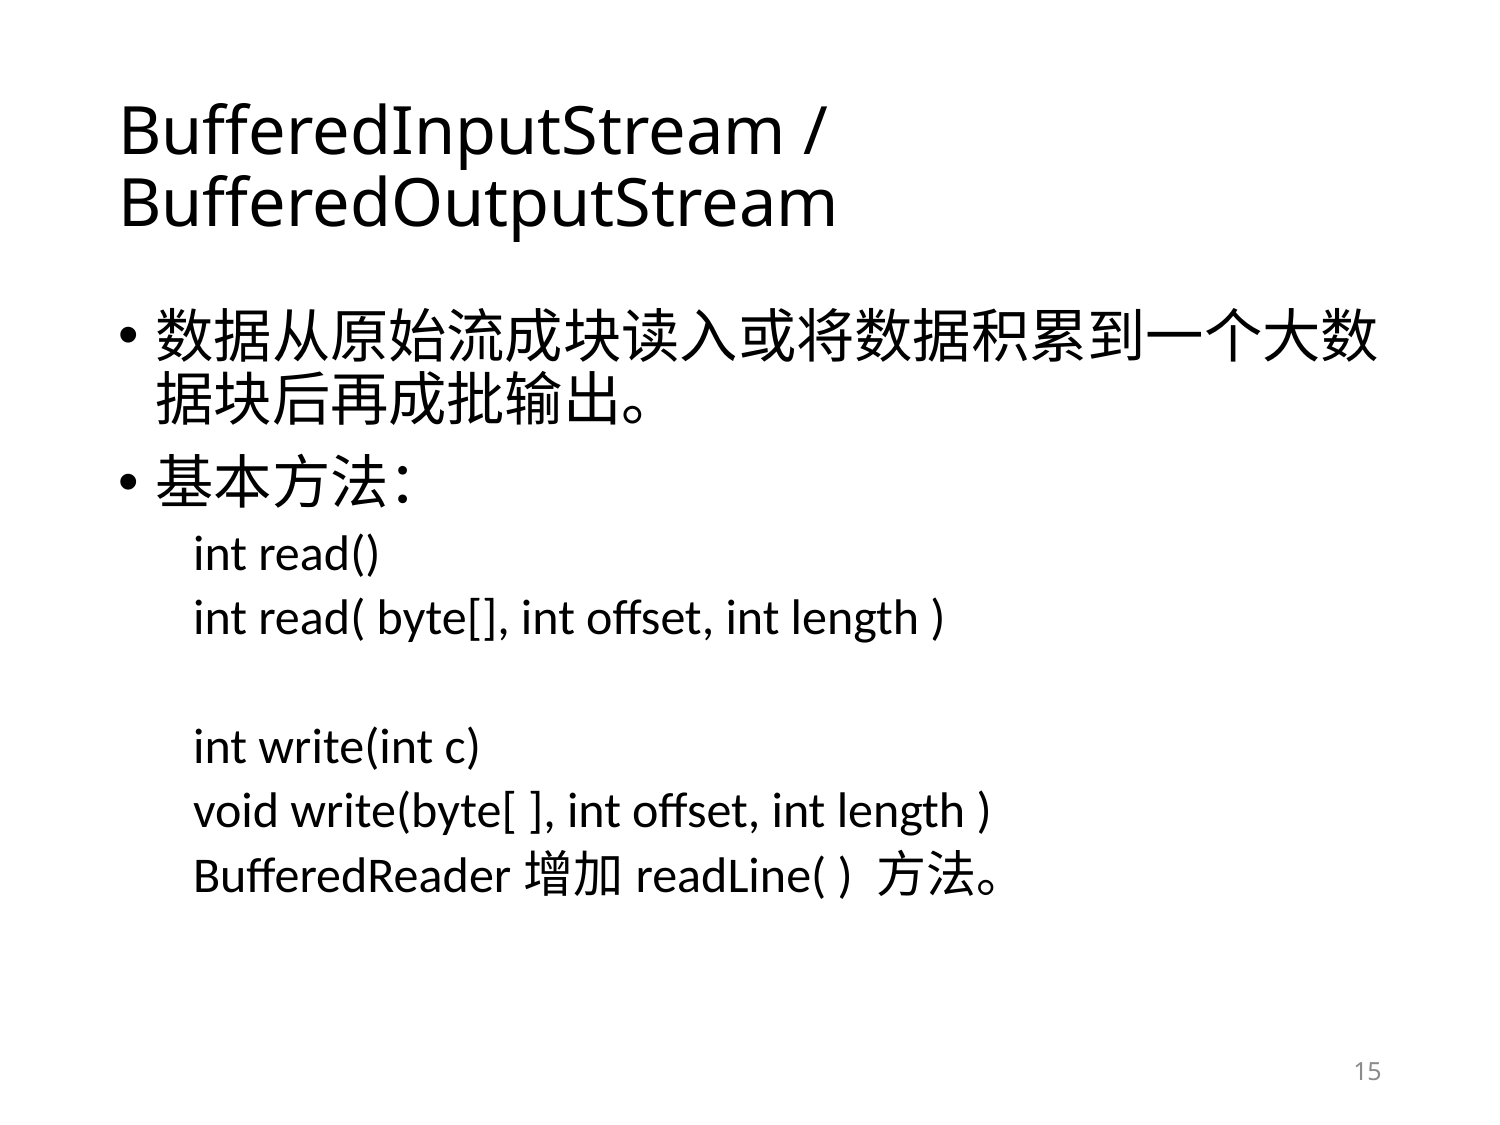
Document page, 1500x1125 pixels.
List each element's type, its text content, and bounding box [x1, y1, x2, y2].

list 数据从原始流成块读入或将数据积累到一个大数据块后再成批输出。 基本方法： int read() int read( byte[], int offset, int length ) int write(int c) void write(byte[ ], int offset, int length ) BufferedReader增加readLine( ) 方法。 [103, 299, 1397, 1014]
slide_number 15 [1059, 1042, 1397, 1103]
title BufferedInputStream / BufferedOutputStream [103, 59, 1397, 278]
